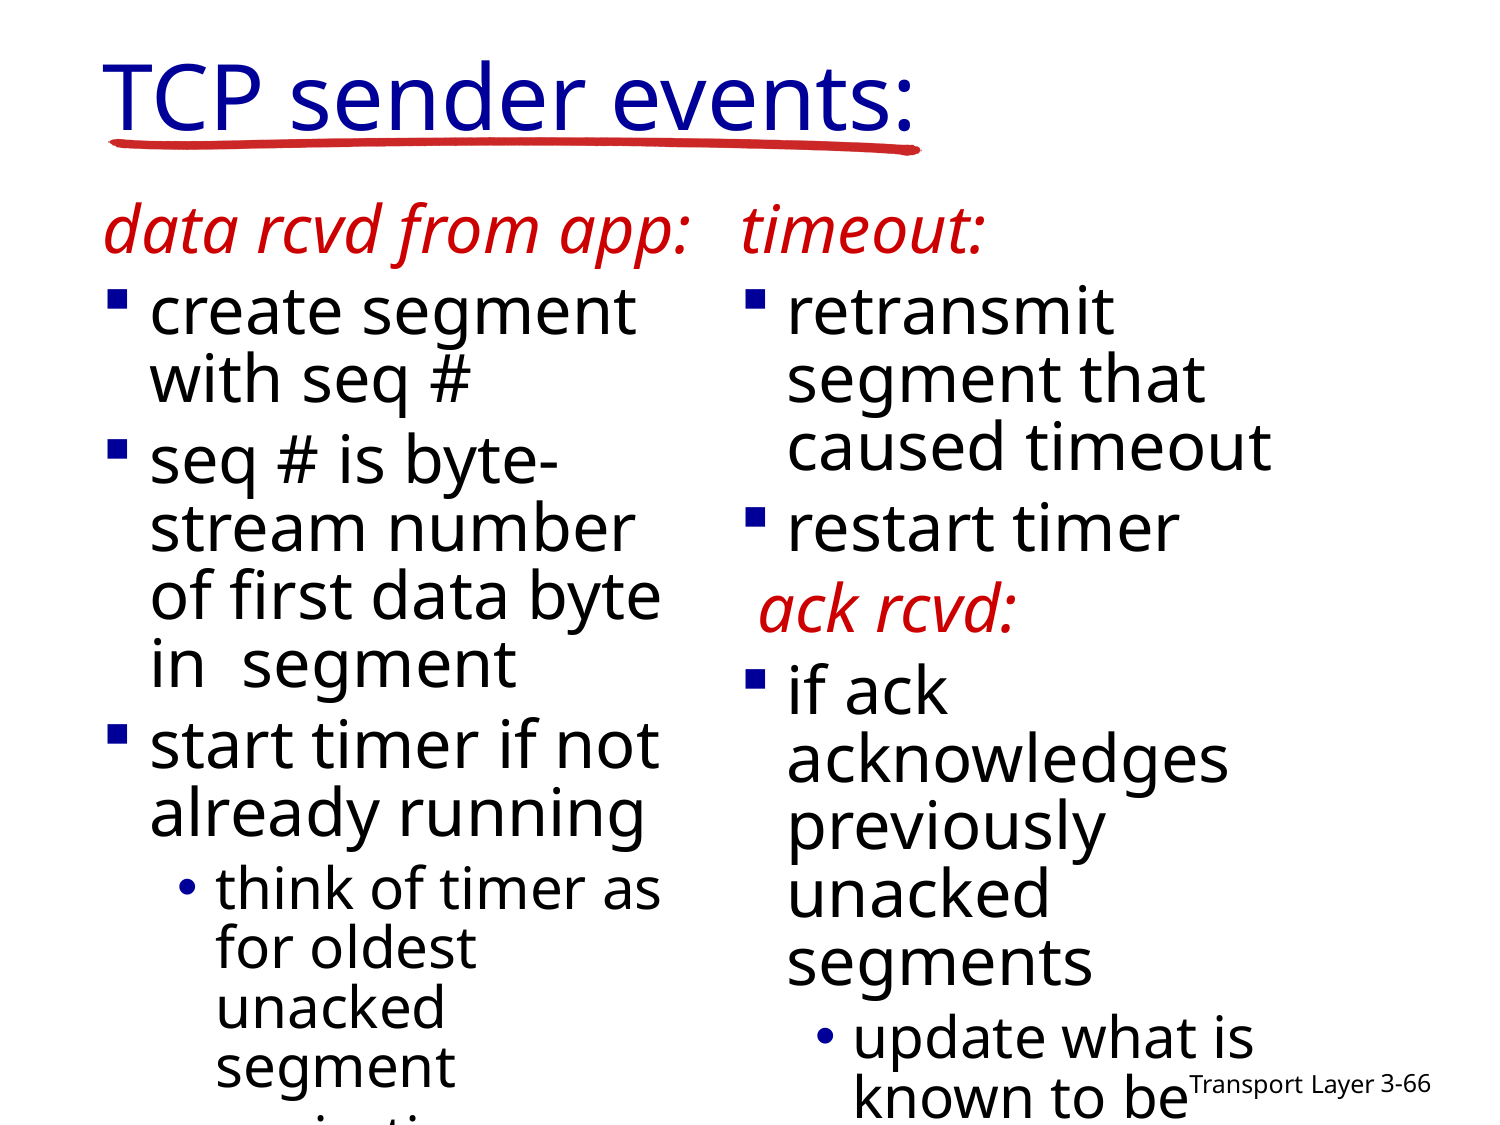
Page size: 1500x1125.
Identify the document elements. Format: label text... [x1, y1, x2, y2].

list data rcvd from app: create segment with seq # seq # is byte-stream number of first data byte in segment start timer if not already running think of timer as for oldest unacked segment expiration interval: TimeOutInterval [87, 191, 713, 954]
footer Transport Layer [914, 1057, 1390, 1105]
picture [105, 132, 931, 162]
title TCP sender events: [87, 0, 1425, 188]
list timeout: retransmit segment that caused timeout restart timer ack rcvd: if ack acknowledges previously unacked segments update what is known to be ACKed start timer if there are still unacked segments [725, 191, 1350, 954]
slide_number 3-66 [1365, 1060, 1477, 1106]
